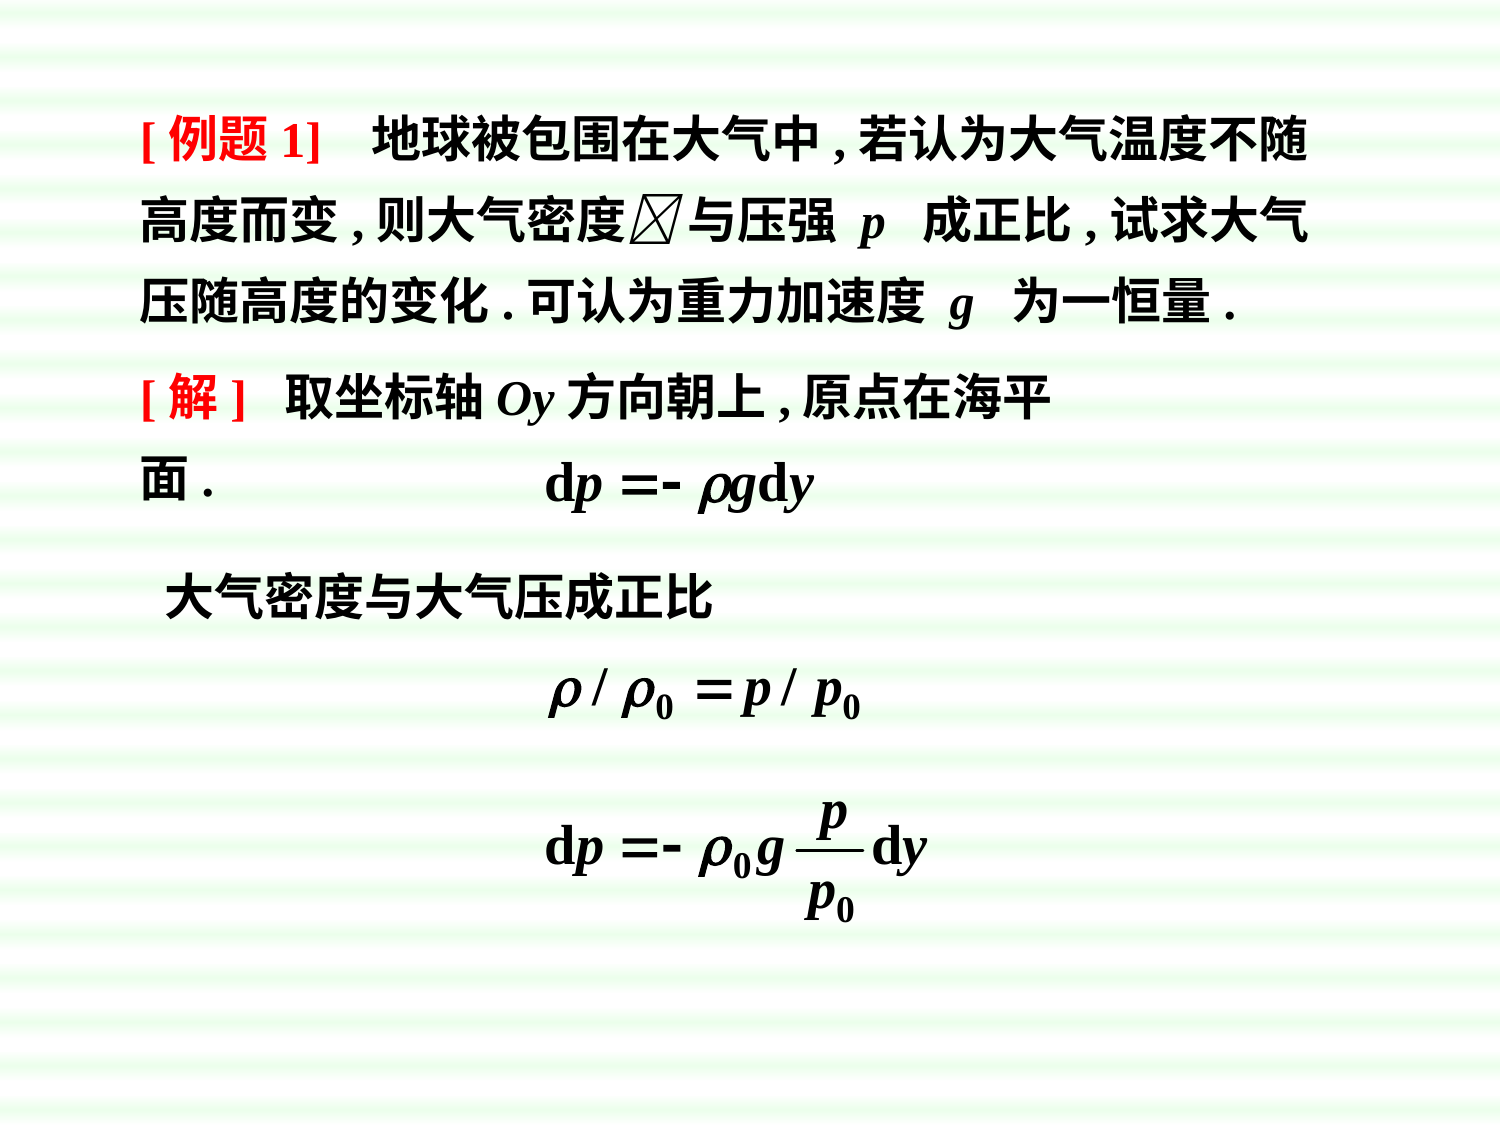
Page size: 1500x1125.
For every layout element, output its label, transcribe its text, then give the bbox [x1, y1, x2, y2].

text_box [537, 649, 873, 734]
text_box 大气密度与大气压成正比 [150, 537, 784, 634]
text_box [解] 取坐标轴Oy方向朝上,原点在海平面. [124, 337, 1090, 515]
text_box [537, 774, 938, 936]
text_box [537, 449, 824, 526]
text_box [例题1] 地球被包围在大气中,若认为大气温度不随高度而变,则大气密度 与压强 p 成正比,试求大气压随高度的变化.可认为重力加速度 g 为一恒量. [125, 79, 1363, 338]
